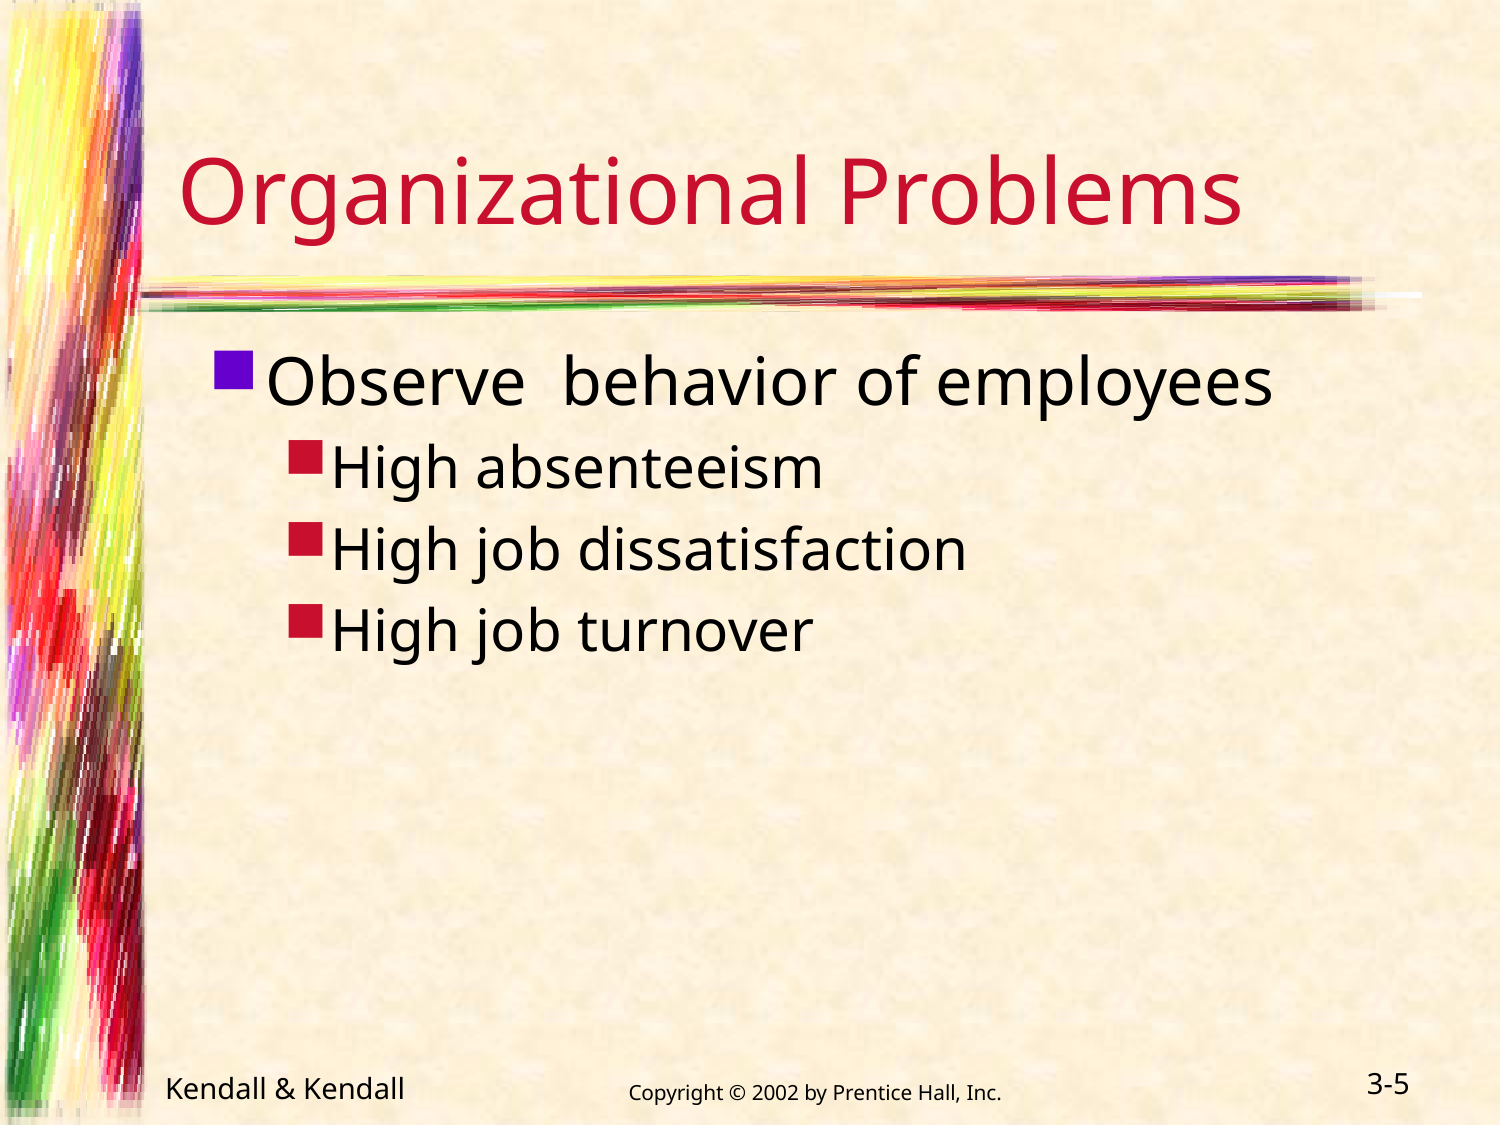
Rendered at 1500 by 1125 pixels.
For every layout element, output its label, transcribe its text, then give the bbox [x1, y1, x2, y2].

footer Copyright © 2002 by Prentice Hall, Inc. [549, 1037, 1075, 1113]
picture [0, 0, 1500, 1125]
slide_number 3-5 [1112, 1037, 1425, 1113]
title Organizational Problems [162, 62, 1455, 250]
slide_number Kendall & Kendall [150, 1037, 463, 1113]
list Observe behavior of employees High absenteeism High job dissatisfaction High job turnover [193, 331, 1469, 1006]
